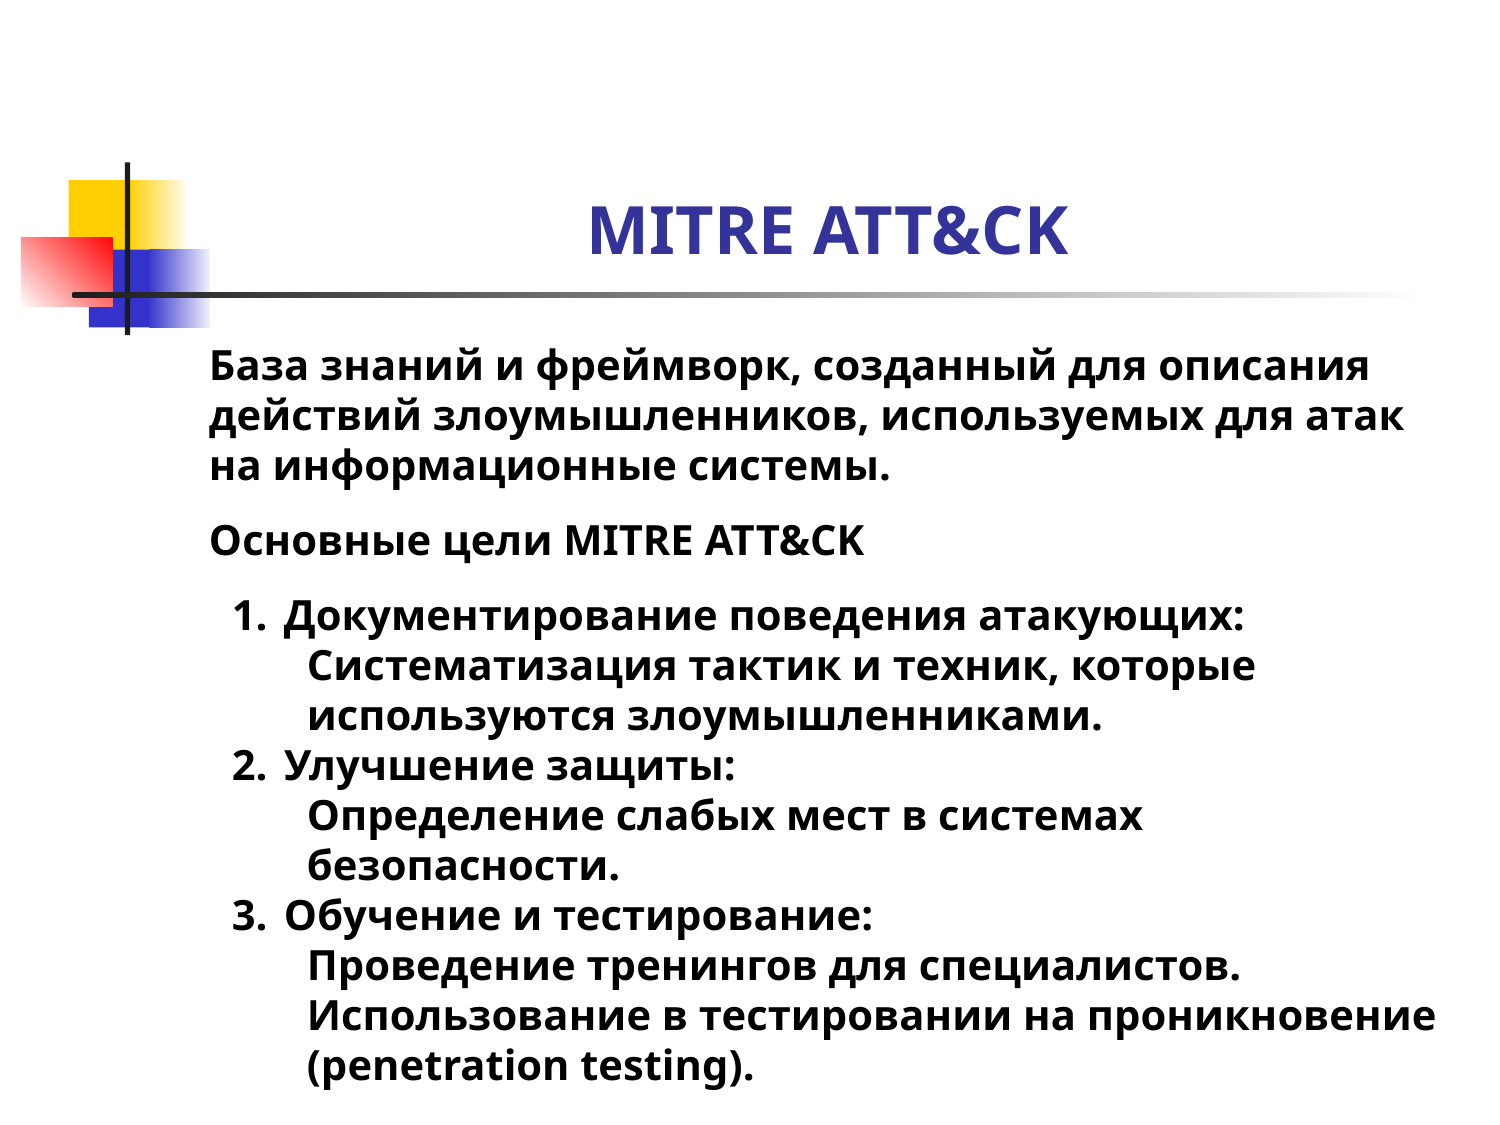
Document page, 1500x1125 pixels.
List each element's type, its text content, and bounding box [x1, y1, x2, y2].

title MITRE ATT&CK [188, 35, 1468, 275]
list База знаний и фреймворк, созданный для описания действий злоумышленников, используемых для атак на информационные системы. Основные цели MITRE ATT&CK Документирование поведения атакующих: Систематизация тактик и техник, которые используются злоумышленниками. Улучшение защиты: Определение слабых мест в системах безопасности. Обучение и тестирование: Проведение тренингов для специалистов. Использование в тестировании на проникновение (penetration testing). [193, 331, 1469, 1006]
